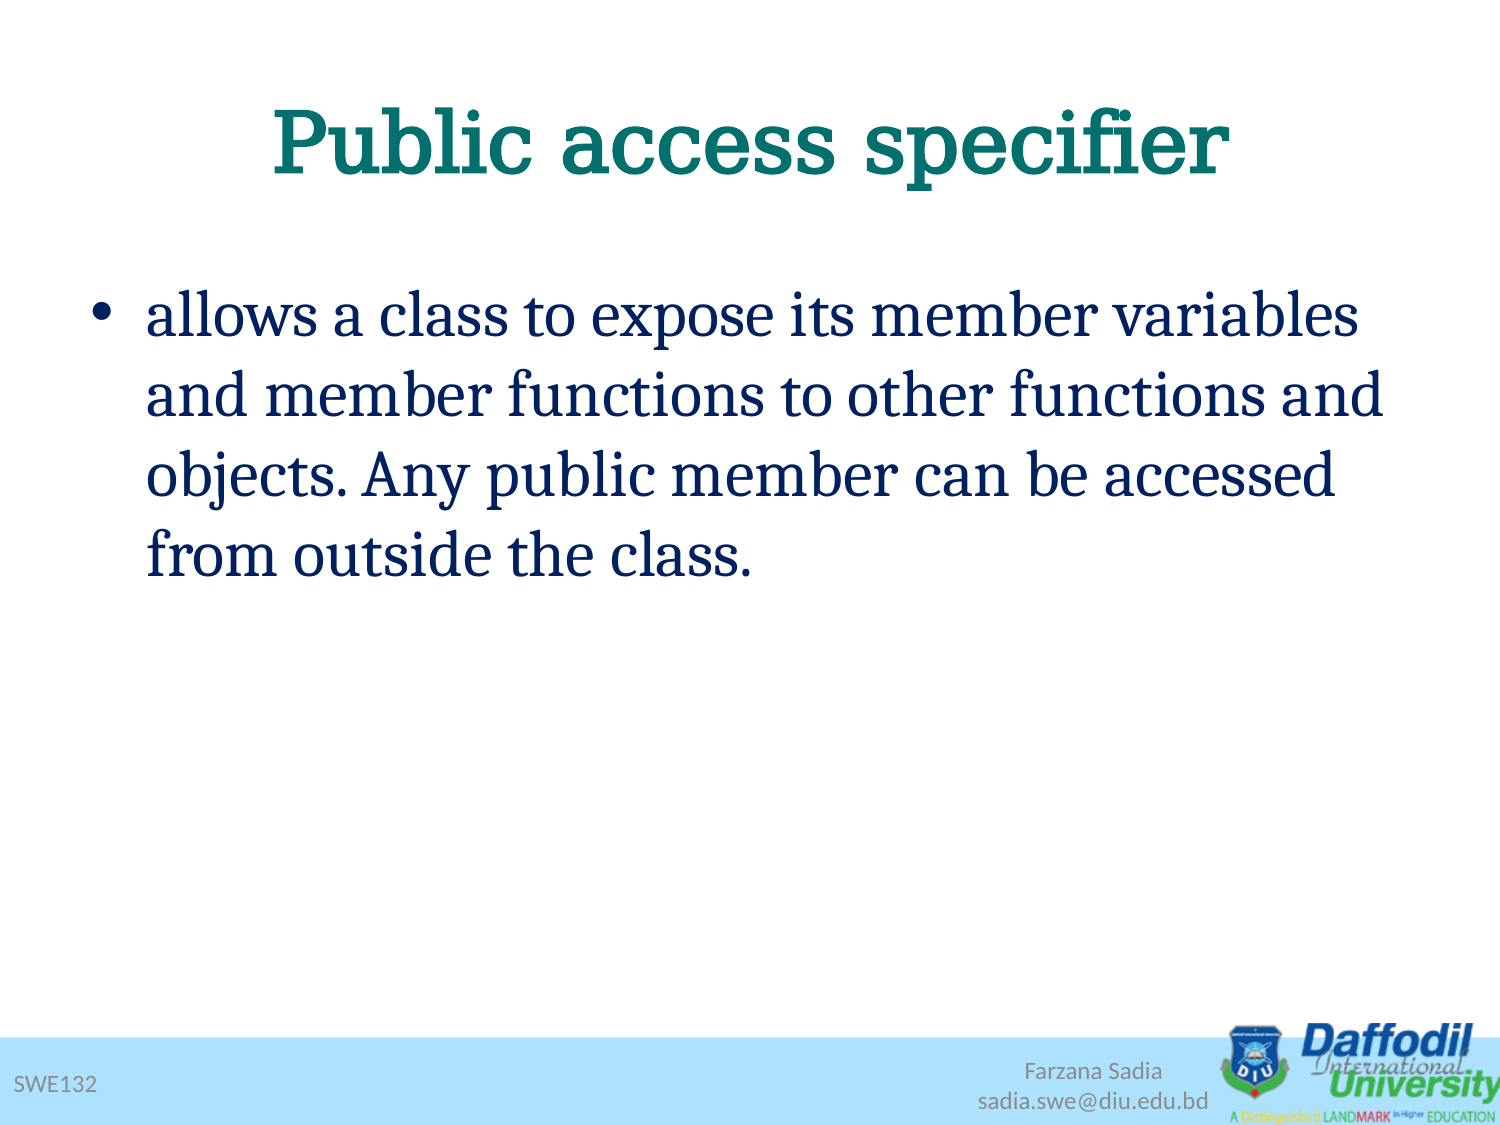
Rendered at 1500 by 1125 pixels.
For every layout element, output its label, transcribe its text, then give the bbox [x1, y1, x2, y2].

title Public access specifier [75, 45, 1425, 233]
list allows a class to expose its member variables and member functions to other functions and objects. Any public member can be accessed from outside the class. [75, 262, 1425, 1005]
picture [1220, 1023, 1500, 1125]
